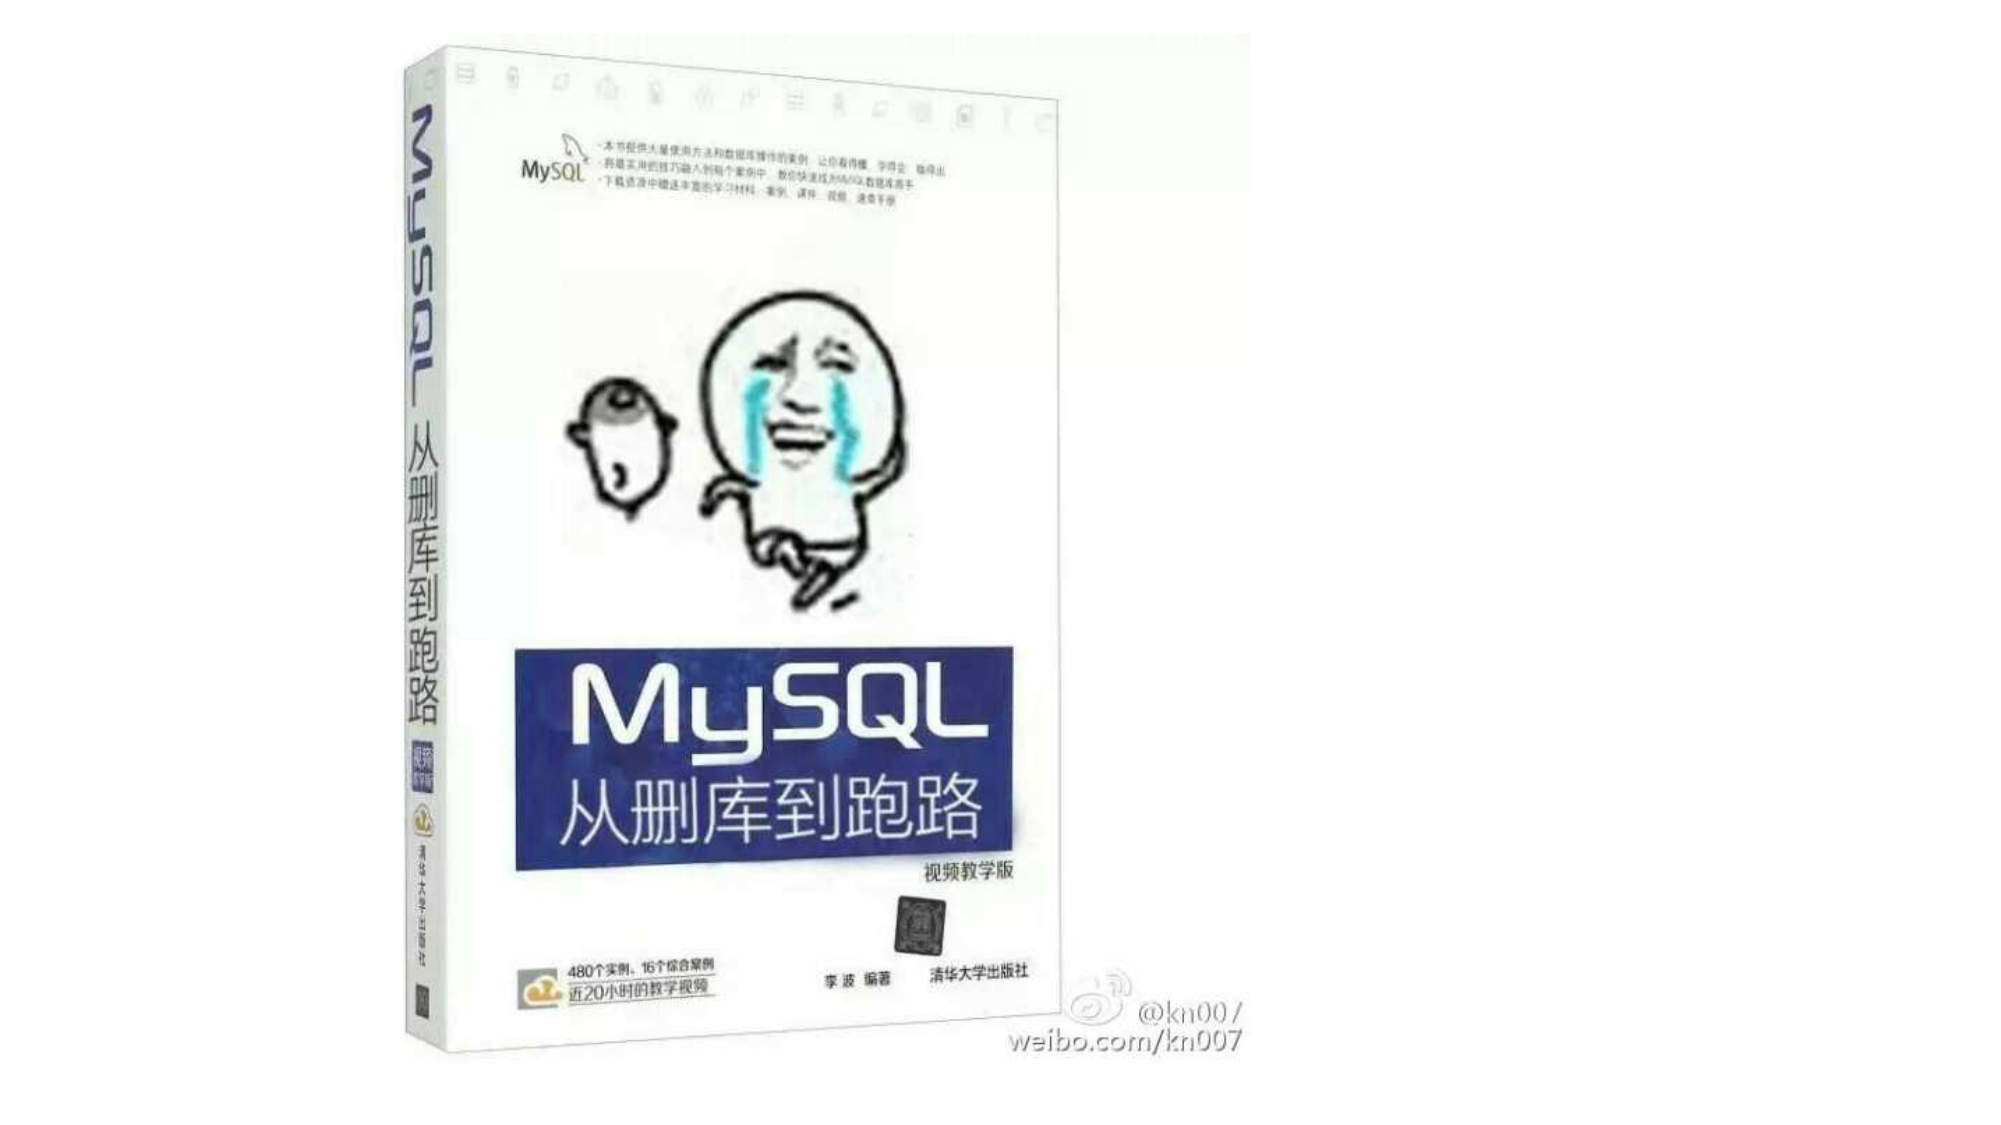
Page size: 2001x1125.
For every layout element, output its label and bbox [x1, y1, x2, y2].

list [246, 33, 1251, 1064]
